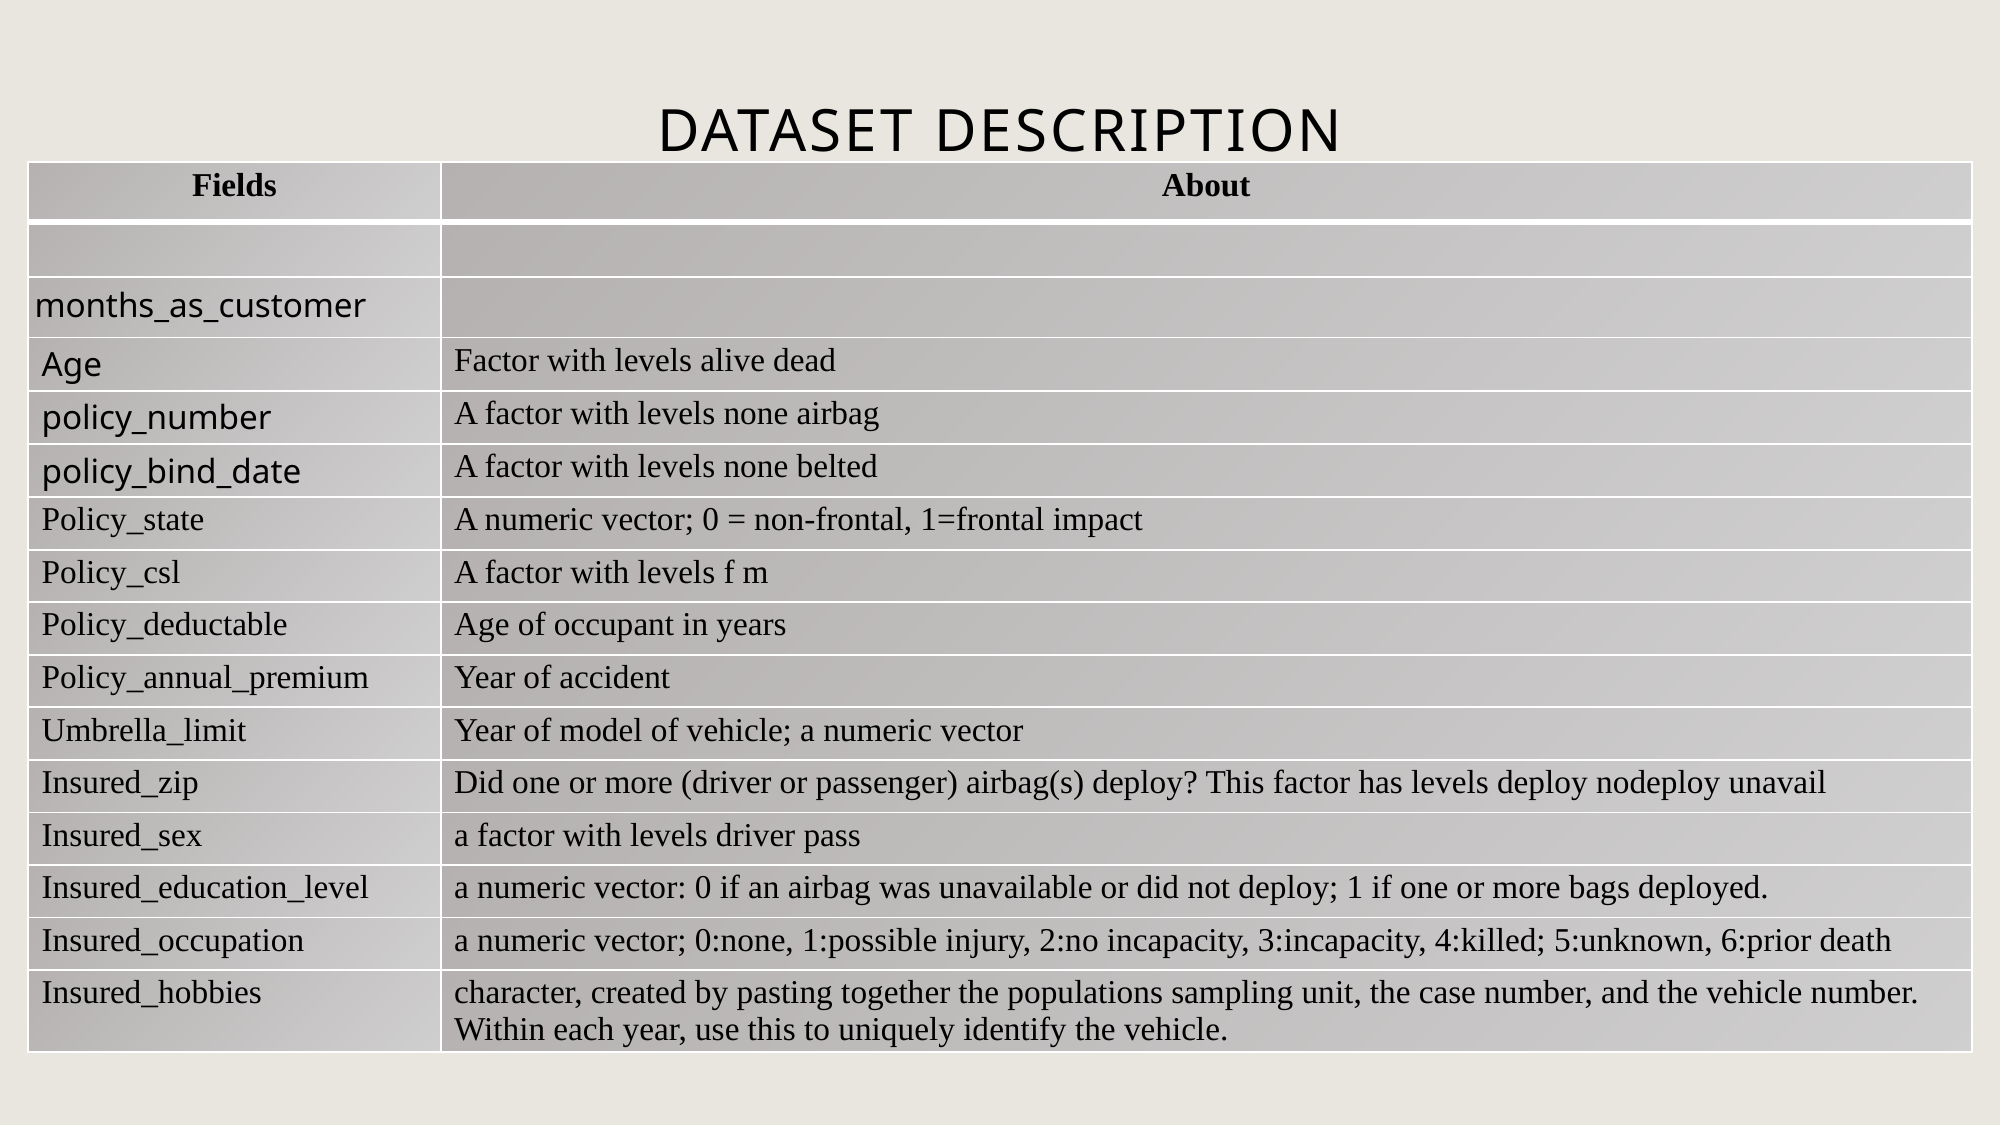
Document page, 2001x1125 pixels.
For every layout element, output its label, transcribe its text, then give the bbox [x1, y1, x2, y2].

table_cell Policy_annual_premium [29, 656, 440, 706]
table_cell Year of model of vehicle; a numeric vector [442, 708, 1971, 759]
table_header Fields [29, 163, 440, 219]
table_cell a numeric vector: 0 if an airbag was unavailable or did not deploy; 1 if one or more bags deployed. [442, 866, 1971, 917]
table_cell [442, 225, 1971, 276]
table_cell A numeric vector; 0 = non-frontal, 1=frontal impact [442, 498, 1971, 549]
table_cell months_as_customer [29, 278, 440, 337]
table_cell policy_bind_date [29, 445, 440, 496]
table_cell Insured_occupation [29, 918, 440, 969]
table_cell Insured_education_level [29, 866, 440, 917]
table_cell a numeric vector; 0:none, 1:possible injury, 2:no incapacity, 3:incapacity, 4:killed; 5:unknown, 6:prior death [442, 918, 1971, 969]
table_cell Policy_csl [29, 551, 440, 601]
table_cell A factor with levels none airbag [442, 392, 1971, 443]
table_cell Umbrella_limit [29, 708, 440, 759]
table_cell character, created by pasting together the populations sampling unit, the case number, and the vehicle number. Within each year, use this to uniquely identify the vehicle. [442, 971, 1971, 1051]
table_cell [29, 225, 440, 276]
table_cell A factor with levels none belted [442, 445, 1971, 496]
table_cell Insured_sex [29, 813, 440, 864]
table_cell Policy_deductable [29, 603, 440, 654]
title Dataset Description [137, 23, 1863, 161]
table_header About [442, 163, 1971, 219]
table_cell Age of occupant in years [442, 603, 1971, 654]
table_cell Factor with levels alive dead [442, 338, 1971, 390]
table_cell a factor with levels driver pass [442, 813, 1971, 864]
table_cell Policy_state [29, 498, 440, 549]
table_cell A factor with levels f m [442, 551, 1971, 601]
table_cell Year of accident [442, 656, 1971, 706]
table_cell policy_number [29, 392, 440, 443]
table_cell [442, 278, 1971, 337]
table_cell Did one or more (driver or passenger) airbag(s) deploy? This factor has levels deploy nodeploy unavail [442, 761, 1971, 812]
table_cell Age [29, 338, 440, 390]
table_cell Insured_hobbies [29, 971, 440, 1051]
table_cell Insured_zip [29, 761, 440, 812]
